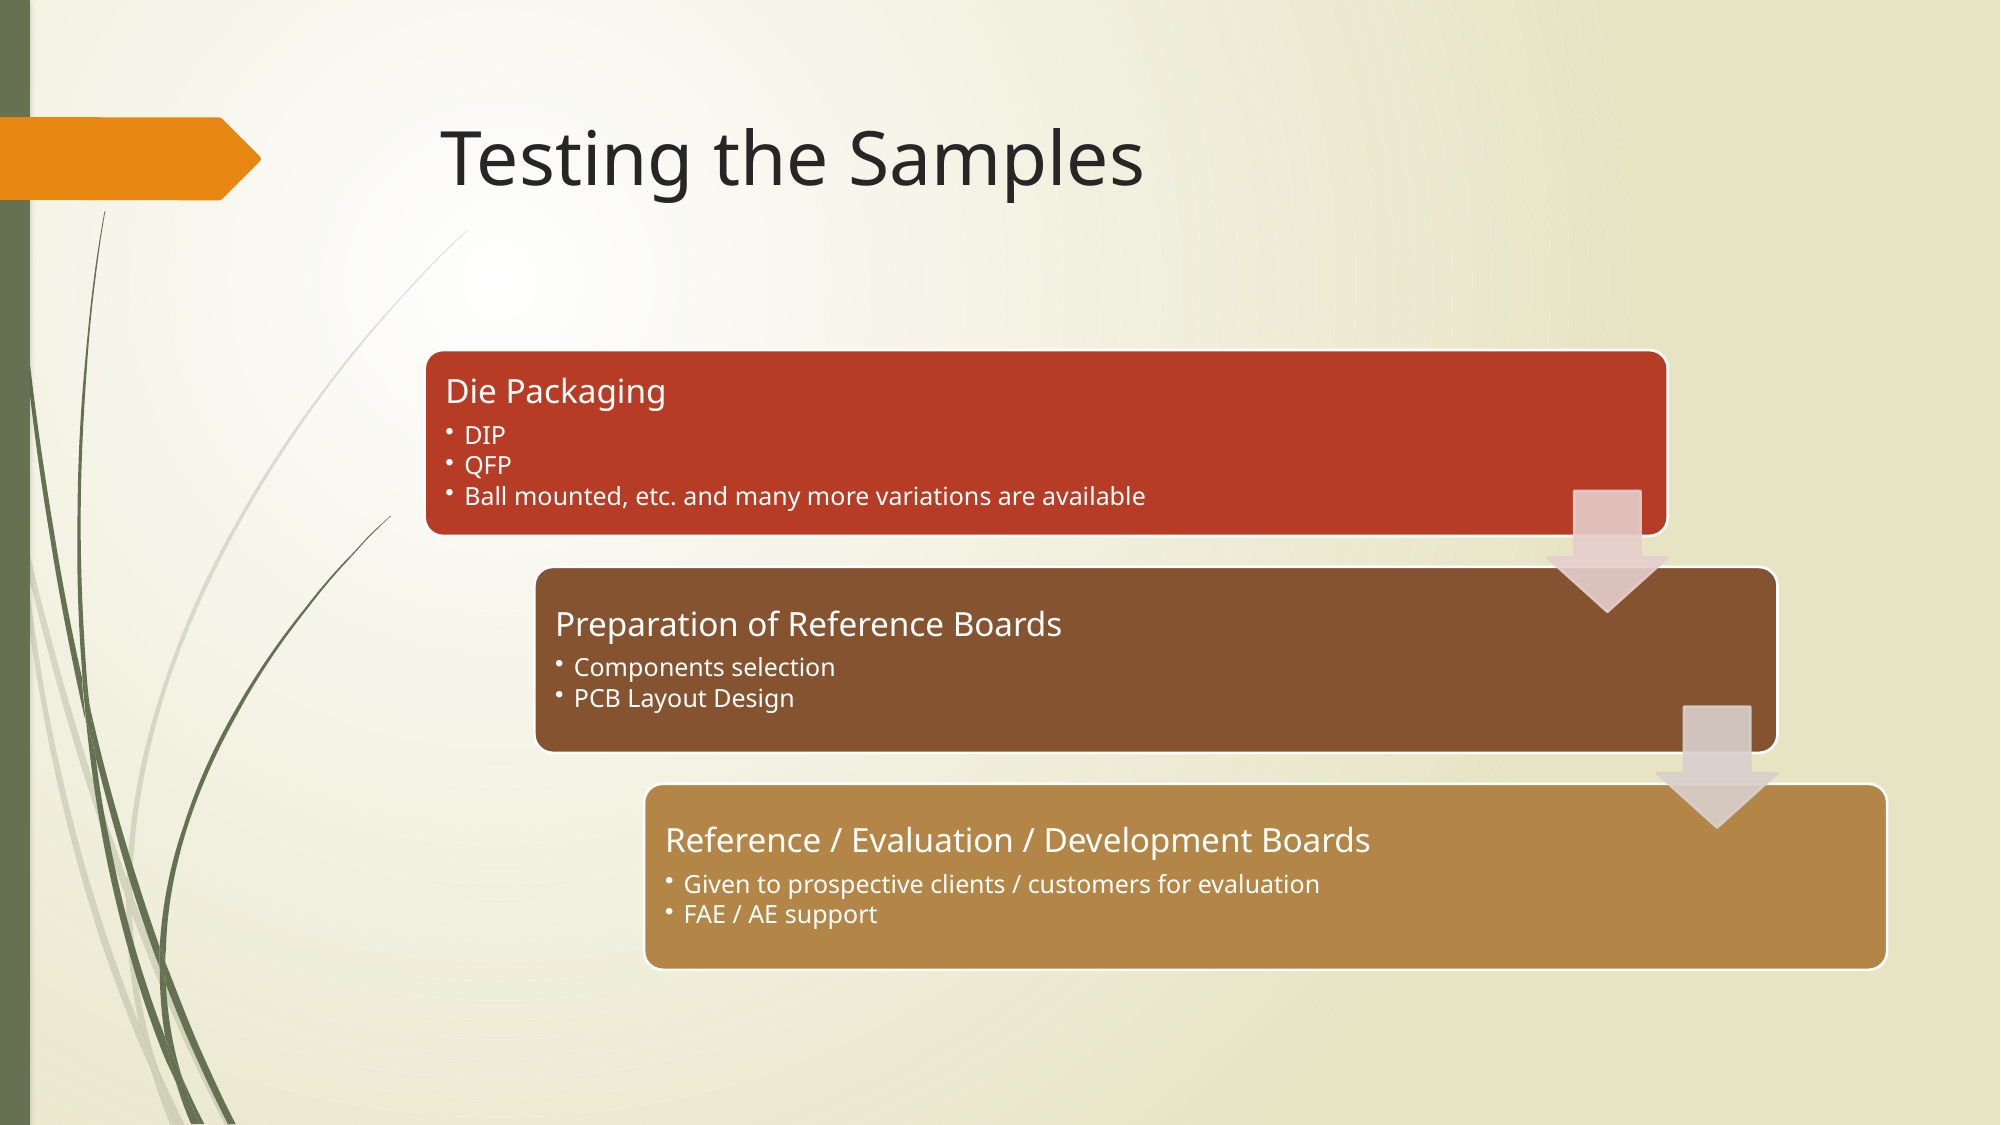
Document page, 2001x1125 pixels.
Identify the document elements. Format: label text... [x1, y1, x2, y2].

title Testing the Samples [425, 102, 1888, 313]
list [424, 349, 1888, 971]
